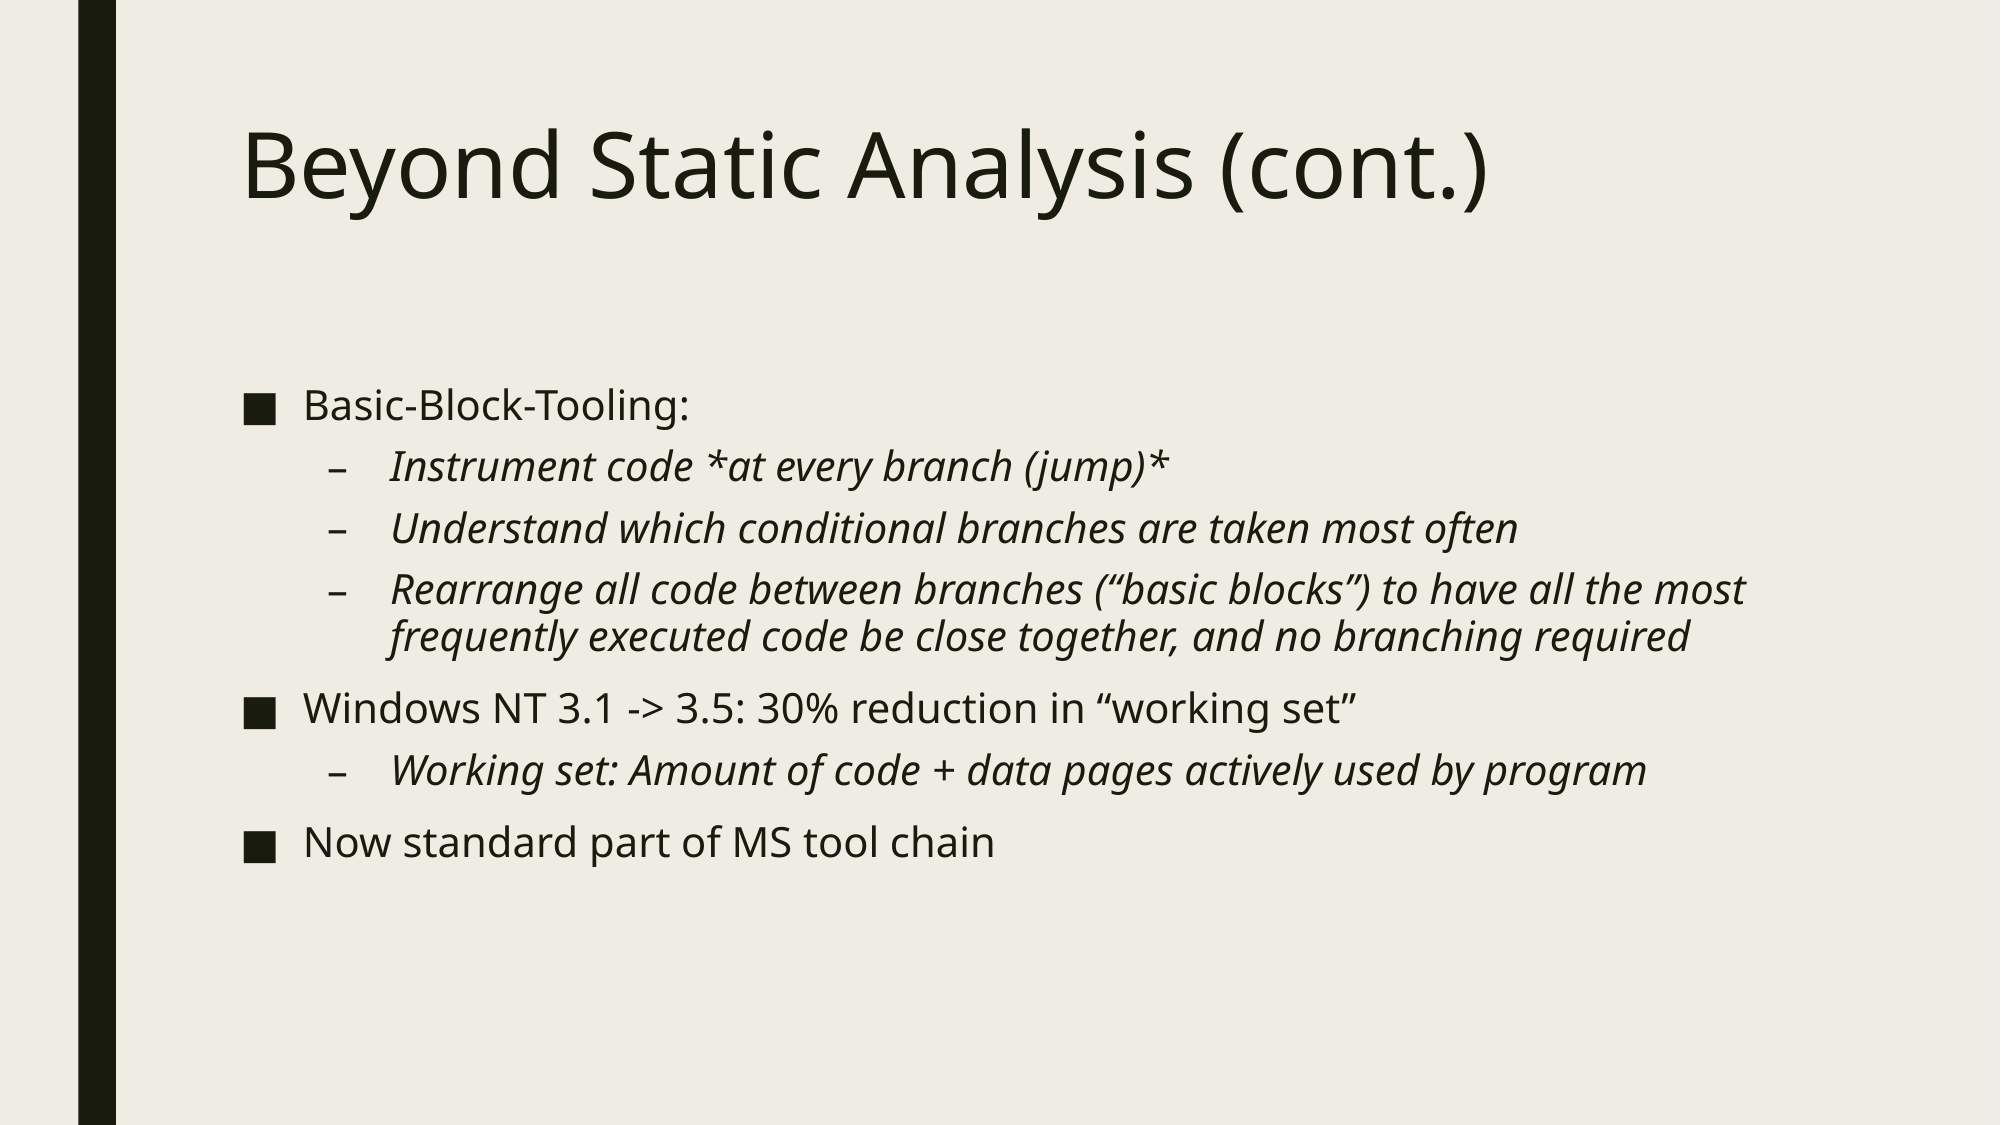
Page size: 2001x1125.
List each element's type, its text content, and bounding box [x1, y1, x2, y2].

title Beyond Static Analysis (cont.) [225, 112, 1800, 357]
list Basic-Block-Tooling: Instrument code *at every branch (jump)* Understand which conditional branches are taken most often Rearrange all code between branches (“basic blocks”) to have all the most frequently executed code be close together, and no branching required Windows NT 3.1 -> 3.5: 30% reduction in “working set” Working set: Amount of code + data pages actively used by program Now standard part of MS tool chain [225, 375, 1800, 963]
